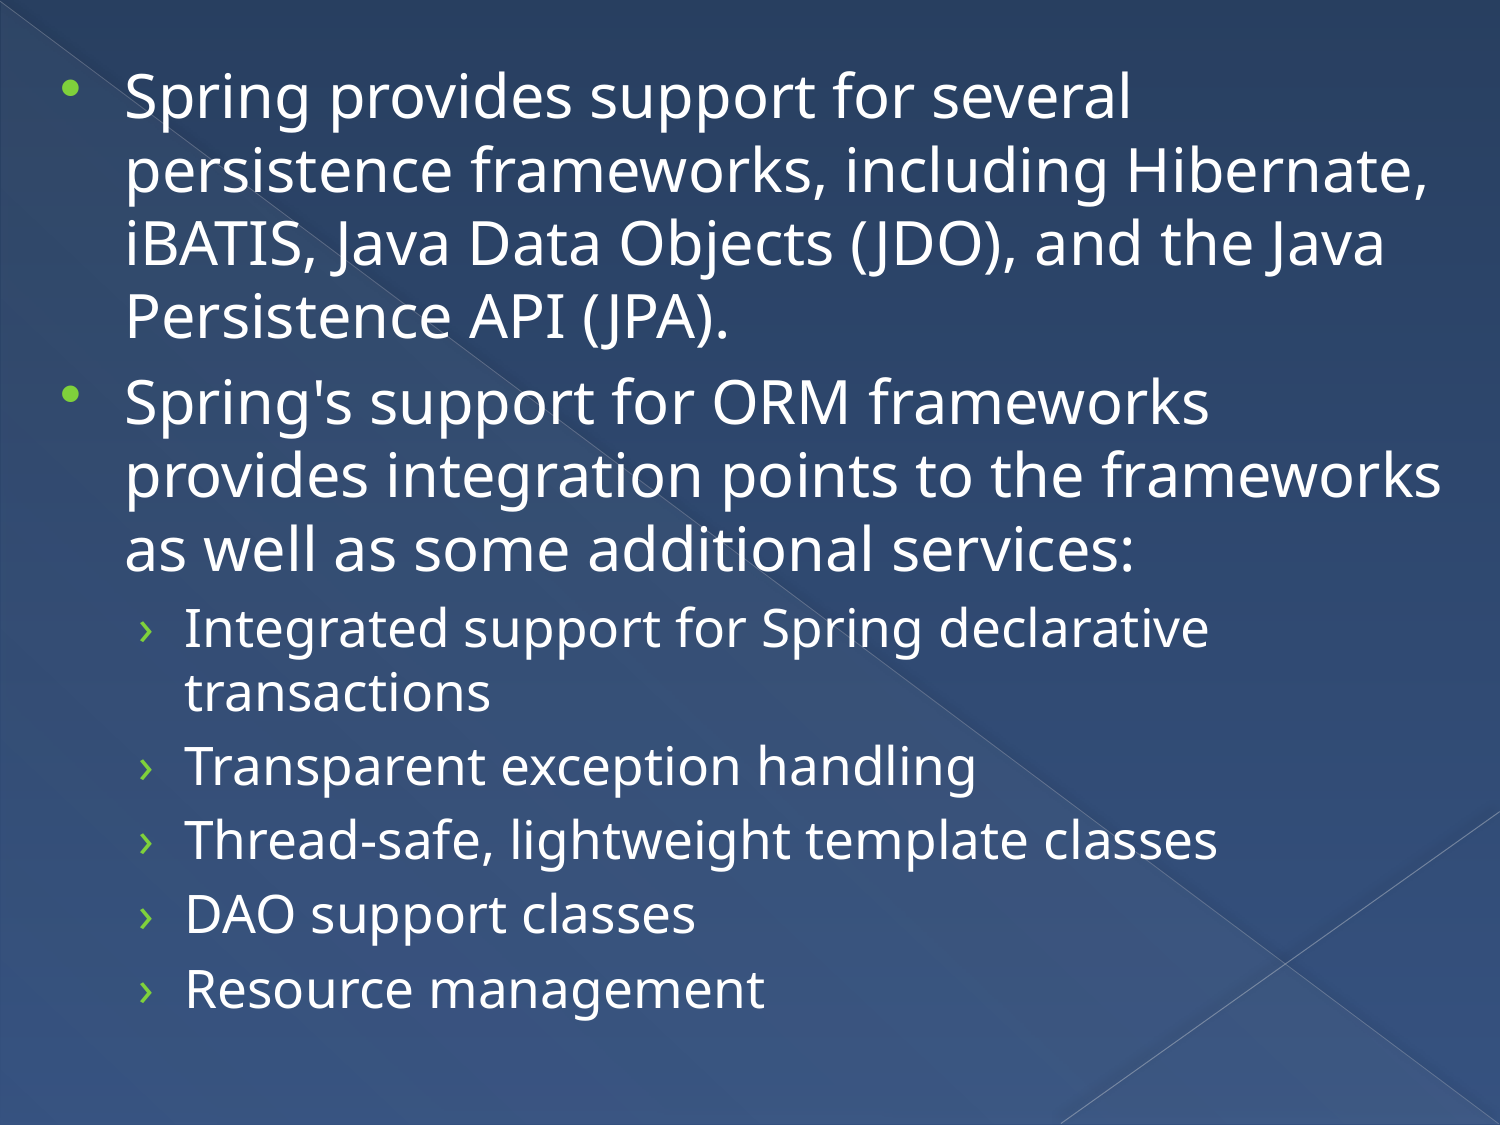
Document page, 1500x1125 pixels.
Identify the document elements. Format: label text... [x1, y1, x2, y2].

list Spring provides support for several persistence frameworks, including Hibernate, iBATIS, Java Data Objects (JDO), and the Java Persistence API (JPA). Spring's support for ORM frameworks provides integration points to the frameworks as well as some additional services: Integrated support for Spring declarative transactions Transparent exception handling Thread-safe, lightweight template classes DAO support classes Resource management [37, 50, 1463, 1059]
